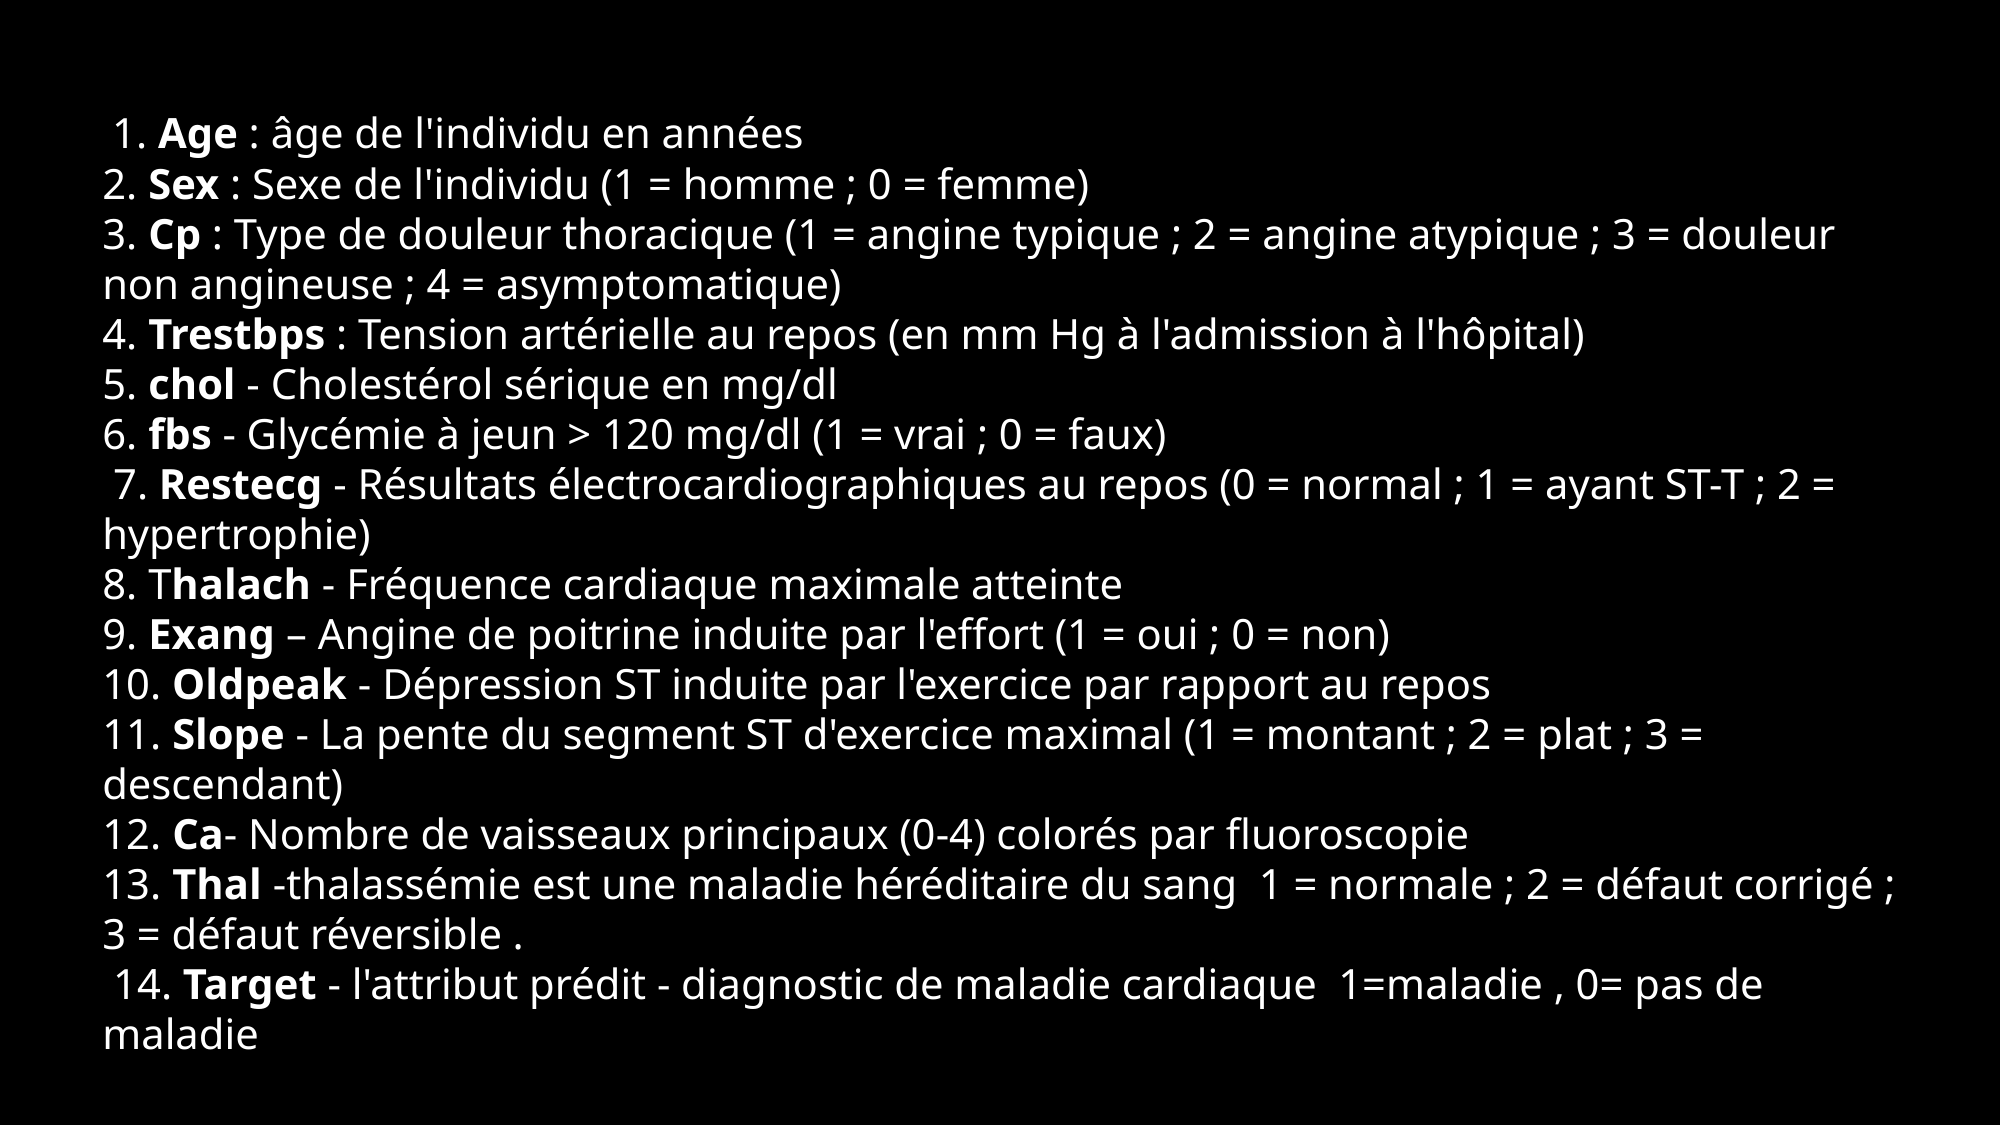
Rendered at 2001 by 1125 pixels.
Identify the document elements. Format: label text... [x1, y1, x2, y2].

text_box 1. Age : âge de l'individu en années 2. Sex : Sexe de l'individu (1 = homme ; 0 = femme) 3. Cp : Type de douleur thoracique (1 = angine typique ; 2 = angine atypique ; 3 = douleur non angineuse ; 4 = asymptomatique) 4. Trestbps : Tension artérielle au repos (en mm Hg à l'admission à l'hôpital) 5. chol - Cholestérol sérique en mg/dl 6. fbs - Glycémie à jeun > 120 mg/dl (1 = vrai ; 0 = faux) 7. Restecg - Résultats électrocardiographiques au repos (0 = normal ; 1 = ayant ST-T ; 2 = hypertrophie) 8. Thalach - Fréquence cardiaque maximale atteinte 9. Exang – Angine de poitrine induite par l'effort (1 = oui ; 0 = non) 10. Oldpeak - Dépression ST induite par l'exercice par rapport au repos 11. Slope - La pente du segment ST d'exercice maximal (1 = montant ; 2 = plat ; 3 = descendant) 12. Ca- Nombre de vaisseaux principaux (0-4) colorés par fluoroscopie 13. Thal -thalassémie est une maladie héréditaire du sang 1 = normale ; 2 = défaut corrigé ; 3 = défaut réversible . 14. Target - l'attribut prédit - diagnostic de maladie cardiaque 1=maladie , 0= pas de maladie [87, 99, 1913, 1111]
